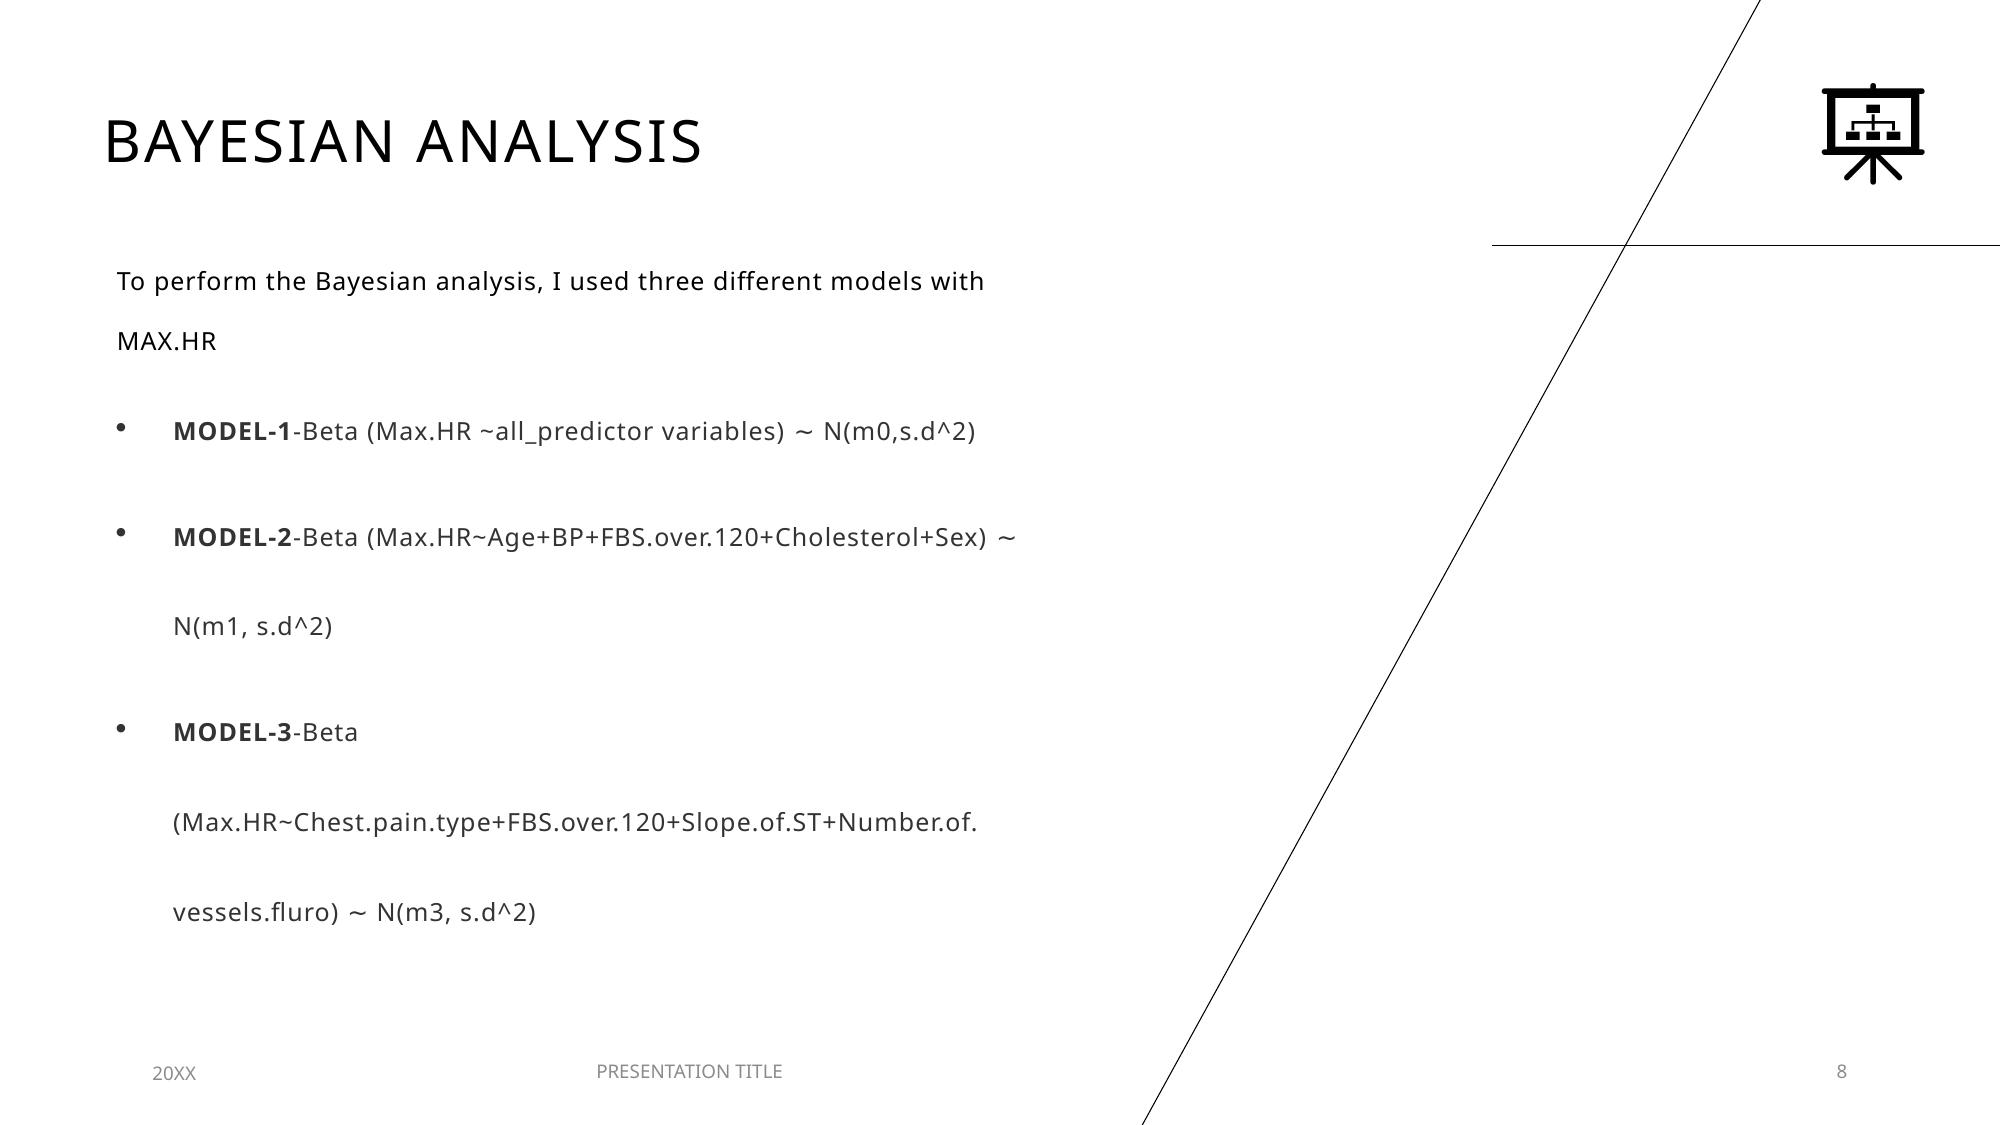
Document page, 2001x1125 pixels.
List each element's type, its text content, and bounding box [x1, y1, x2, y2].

list To perform the Bayesian analysis, I used three different models with MAX.HR MODEL-1-Beta (Max.HR ~all_predictor variables) ∼ N(m0,s.d^2) MODEL-2-Beta (Max.HR~Age+BP+FBS.over.120+Cholesterol+Sex) ∼ N(m1, s.d^2) MODEL-3-Beta (Max.HR~Chest.pain.type+FBS.over.120+Slope.of.ST+Number.of. vessels.fluro) ∼ N(m3, s.d^2) [101, 228, 1062, 939]
picture [1808, 68, 1938, 198]
title Bayesian Analysis [88, 103, 928, 183]
slide_number 8 [1412, 1042, 1863, 1103]
slide_number 20XX [137, 1042, 338, 1103]
footer PRESENTATION TITLE [404, 1042, 975, 1103]
